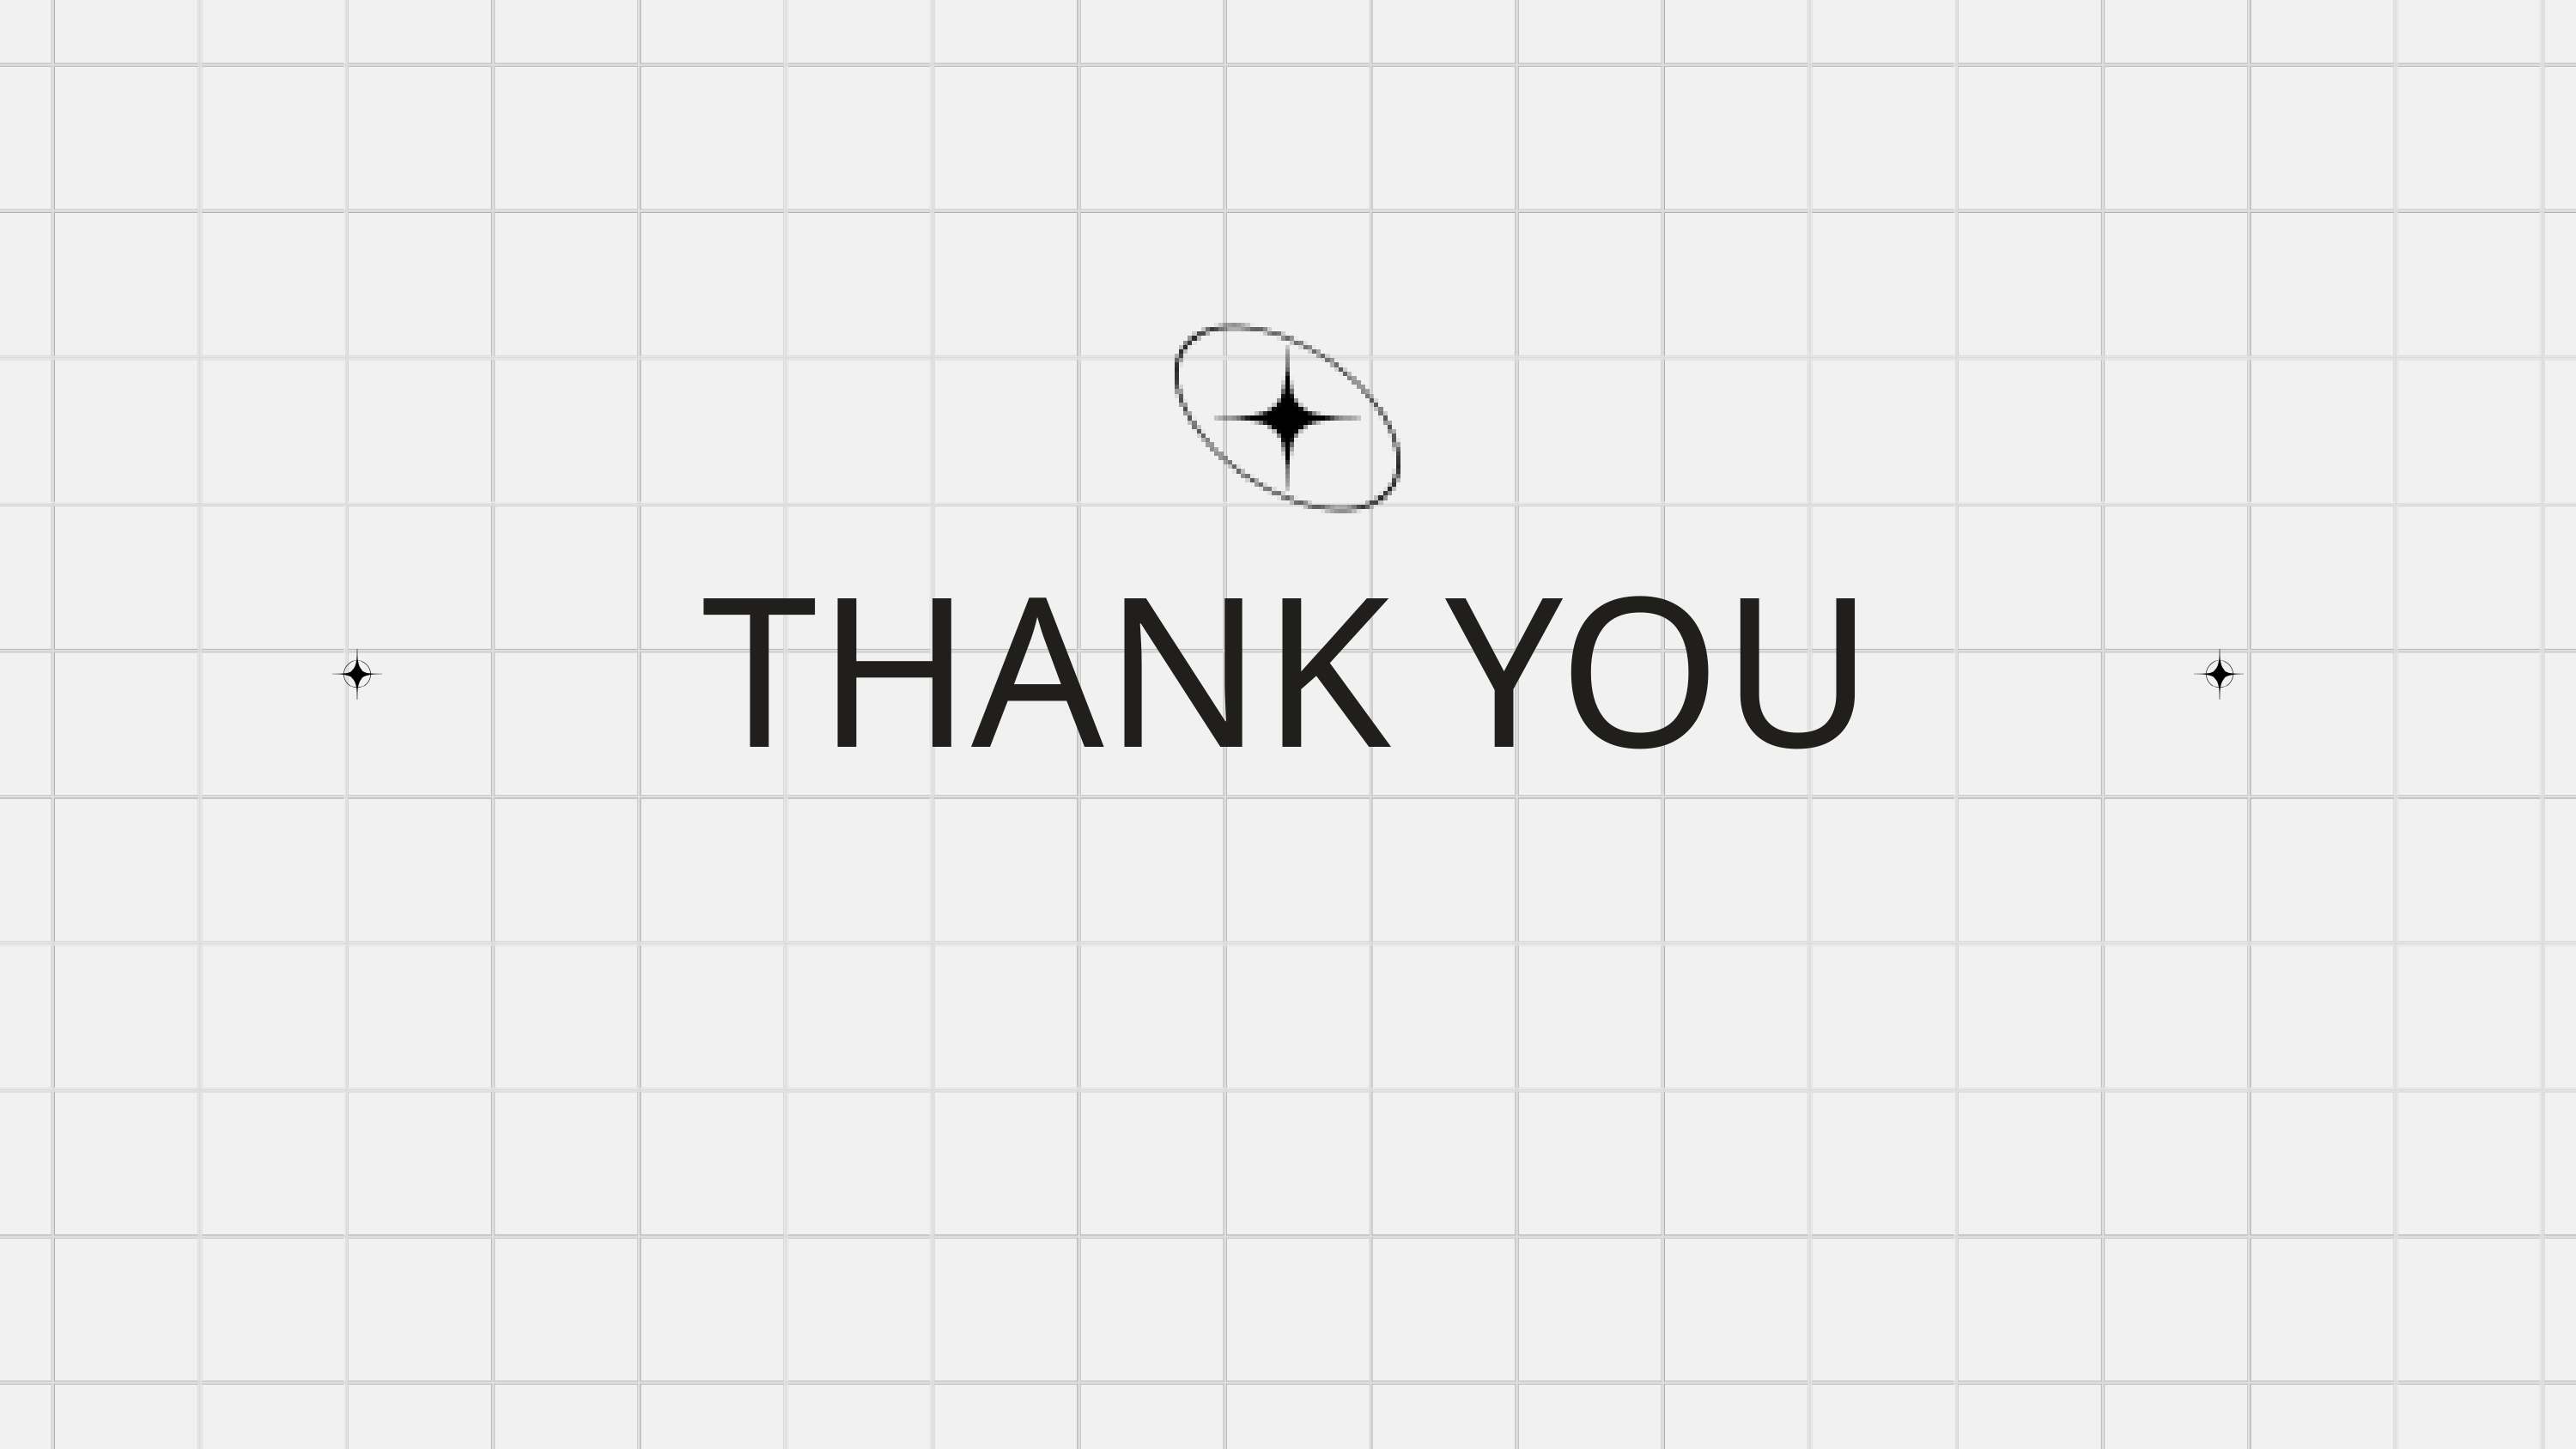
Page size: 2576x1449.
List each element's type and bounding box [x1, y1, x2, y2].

text_box [0, 0, 2576, 1449]
